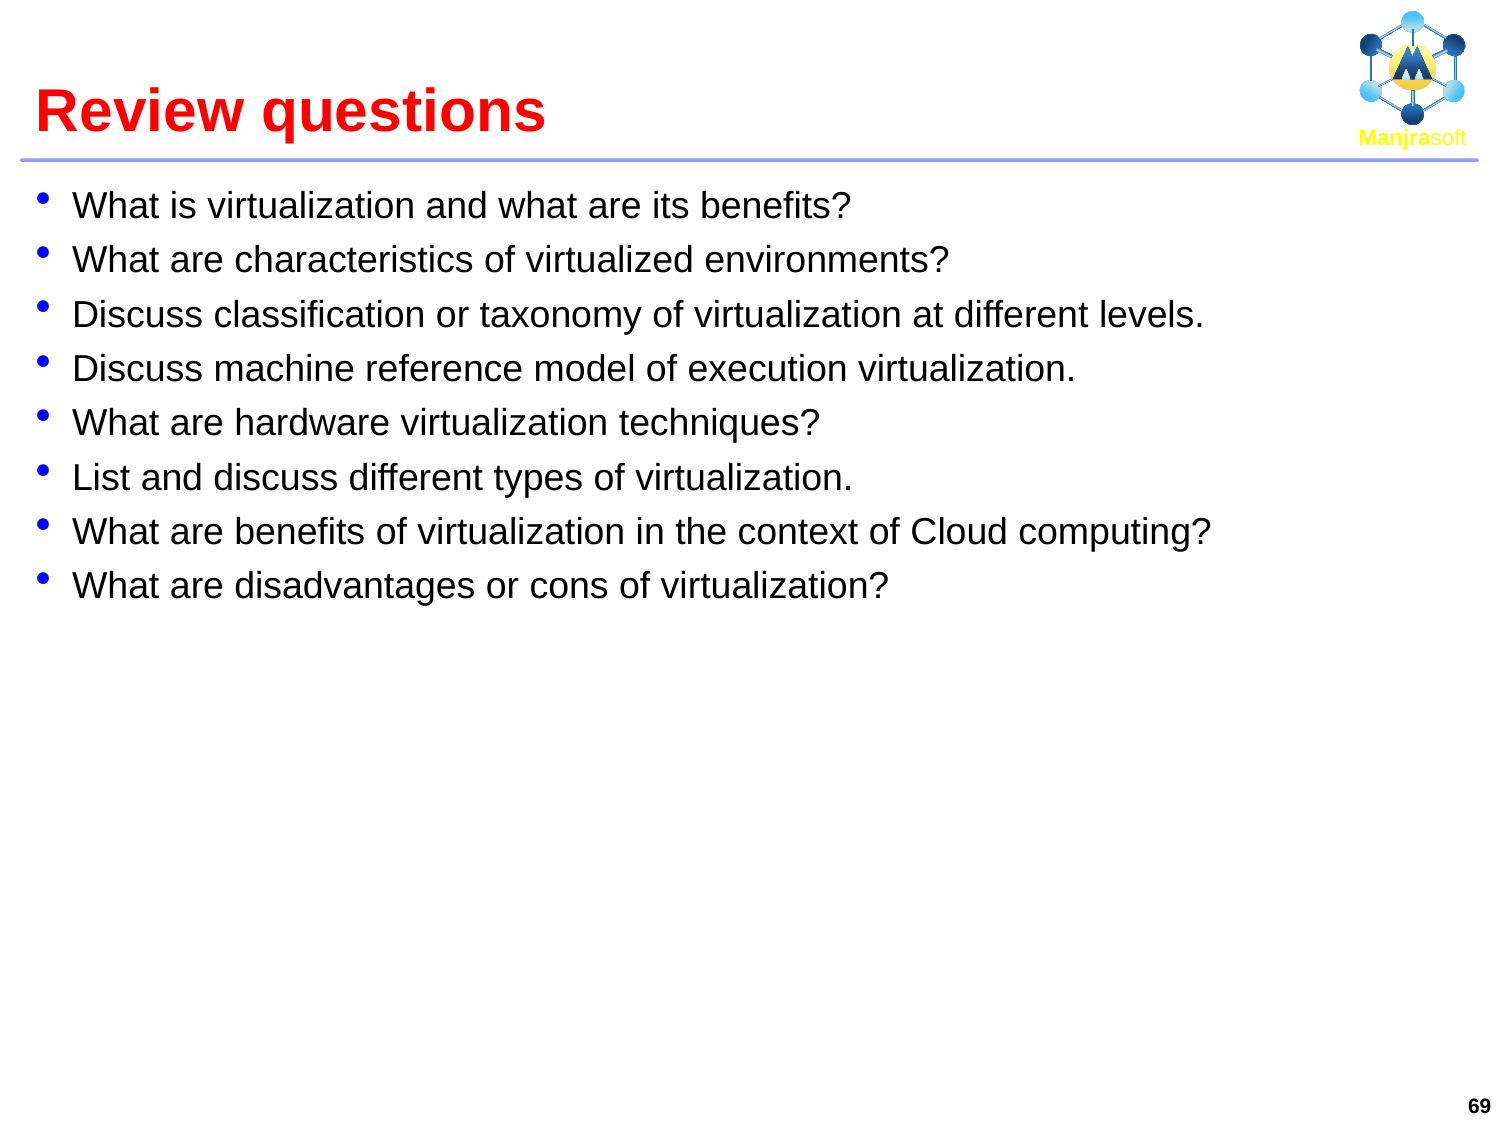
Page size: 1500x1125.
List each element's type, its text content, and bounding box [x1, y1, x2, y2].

title Review questions [26, 0, 1479, 145]
list What is virtualization and what are its benefits? What are characteristics of virtualized environments? Discuss classification or taxonomy of virtualization at different levels. Discuss machine reference model of execution virtualization. What are hardware virtualization techniques? List and discuss different types of virtualization. What are benefits of virtualization in the context of Cloud computing? What are disadvantages or cons of virtualization? [26, 176, 1479, 1092]
footer [0, 1096, 1500, 1125]
